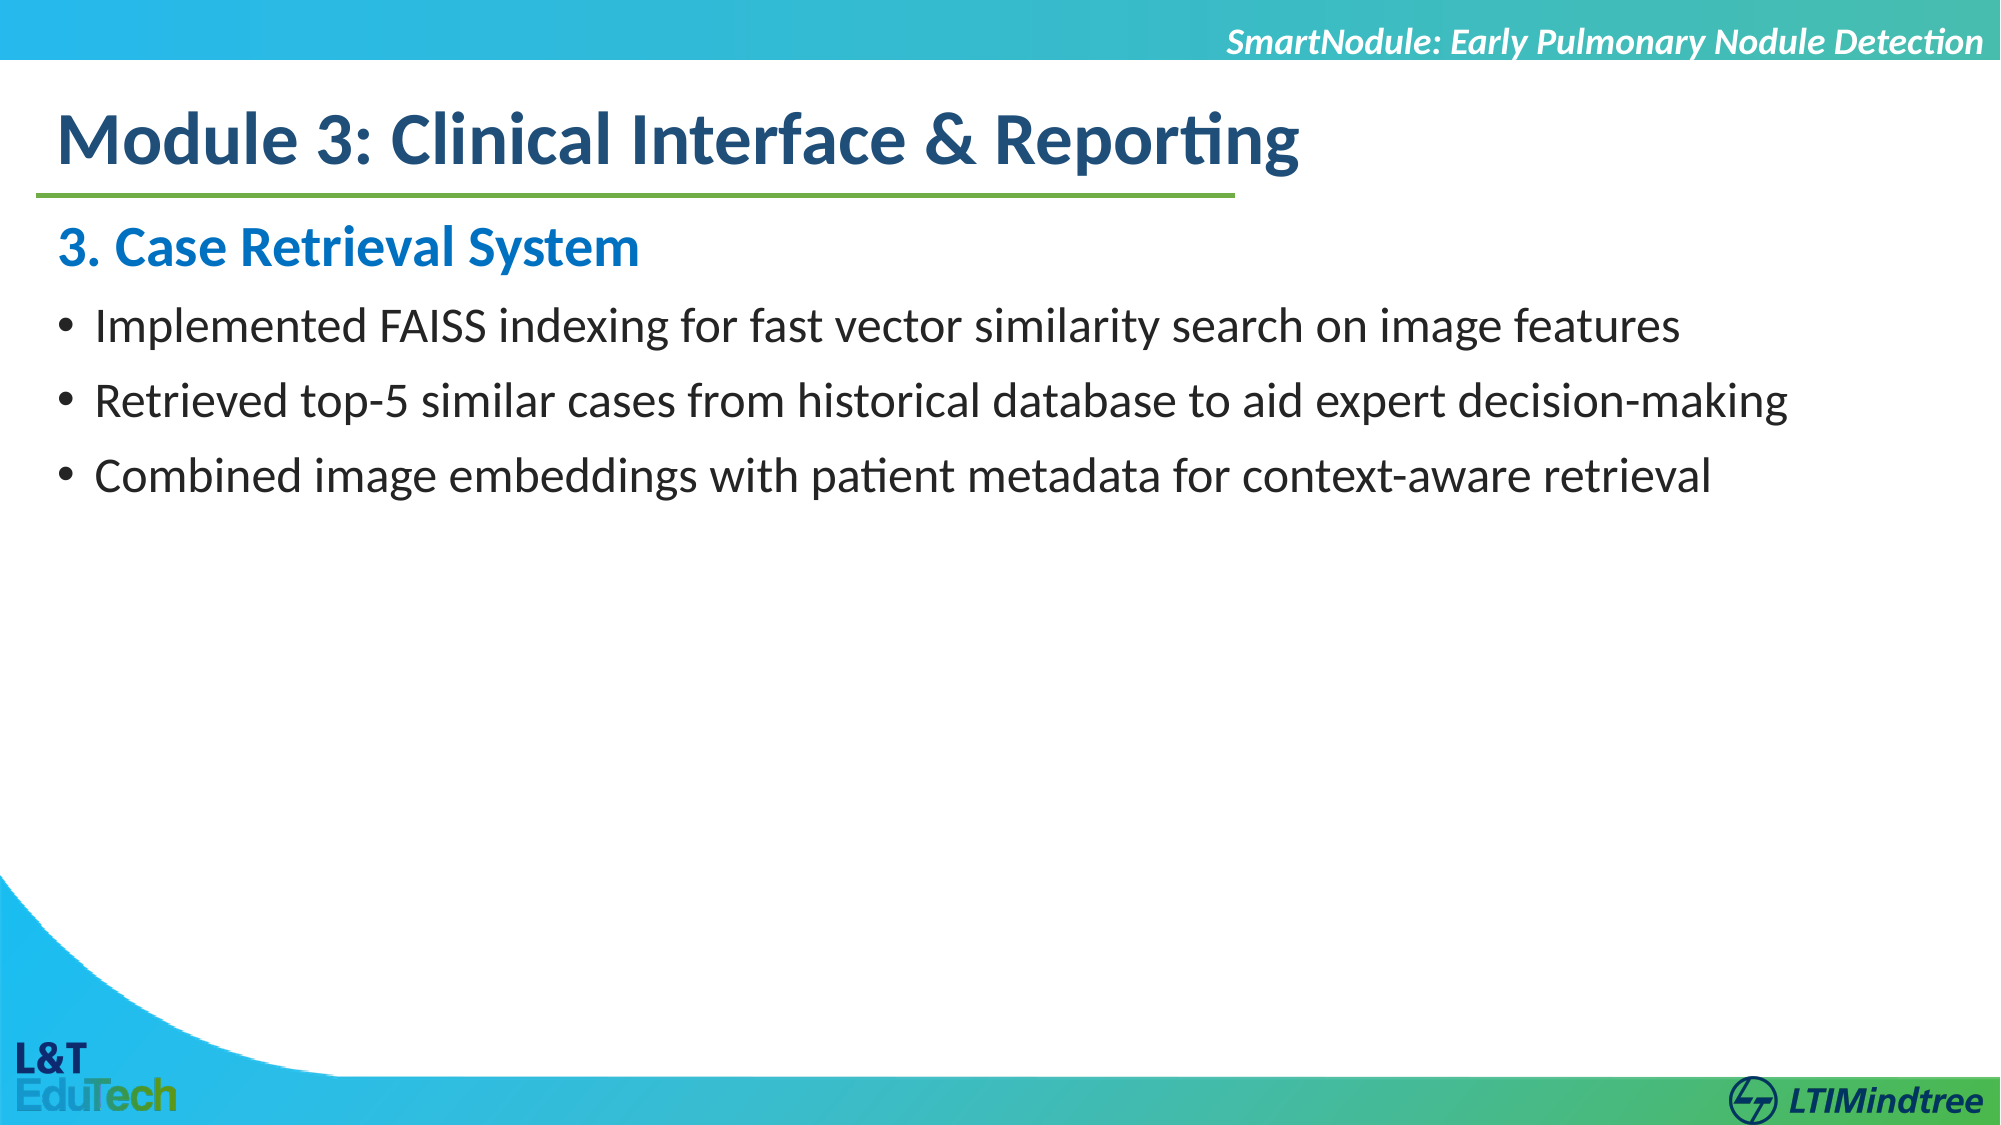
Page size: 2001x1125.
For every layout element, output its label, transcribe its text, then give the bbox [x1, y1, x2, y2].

list 3. Case Retrieval System Implemented FAISS indexing for fast vector similarity search on image features Retrieved top-5 similar cases from historical database to aid expert decision-making Combined image embeddings with patient metadata for context-aware retrieval [41, 208, 1884, 717]
text_box SmartNodule: Early Pulmonary Nodule Detection [999, 9, 2000, 69]
picture [0, 875, 2000, 1125]
text_box Module 3: Clinical Interface & Reporting [41, 82, 1785, 188]
